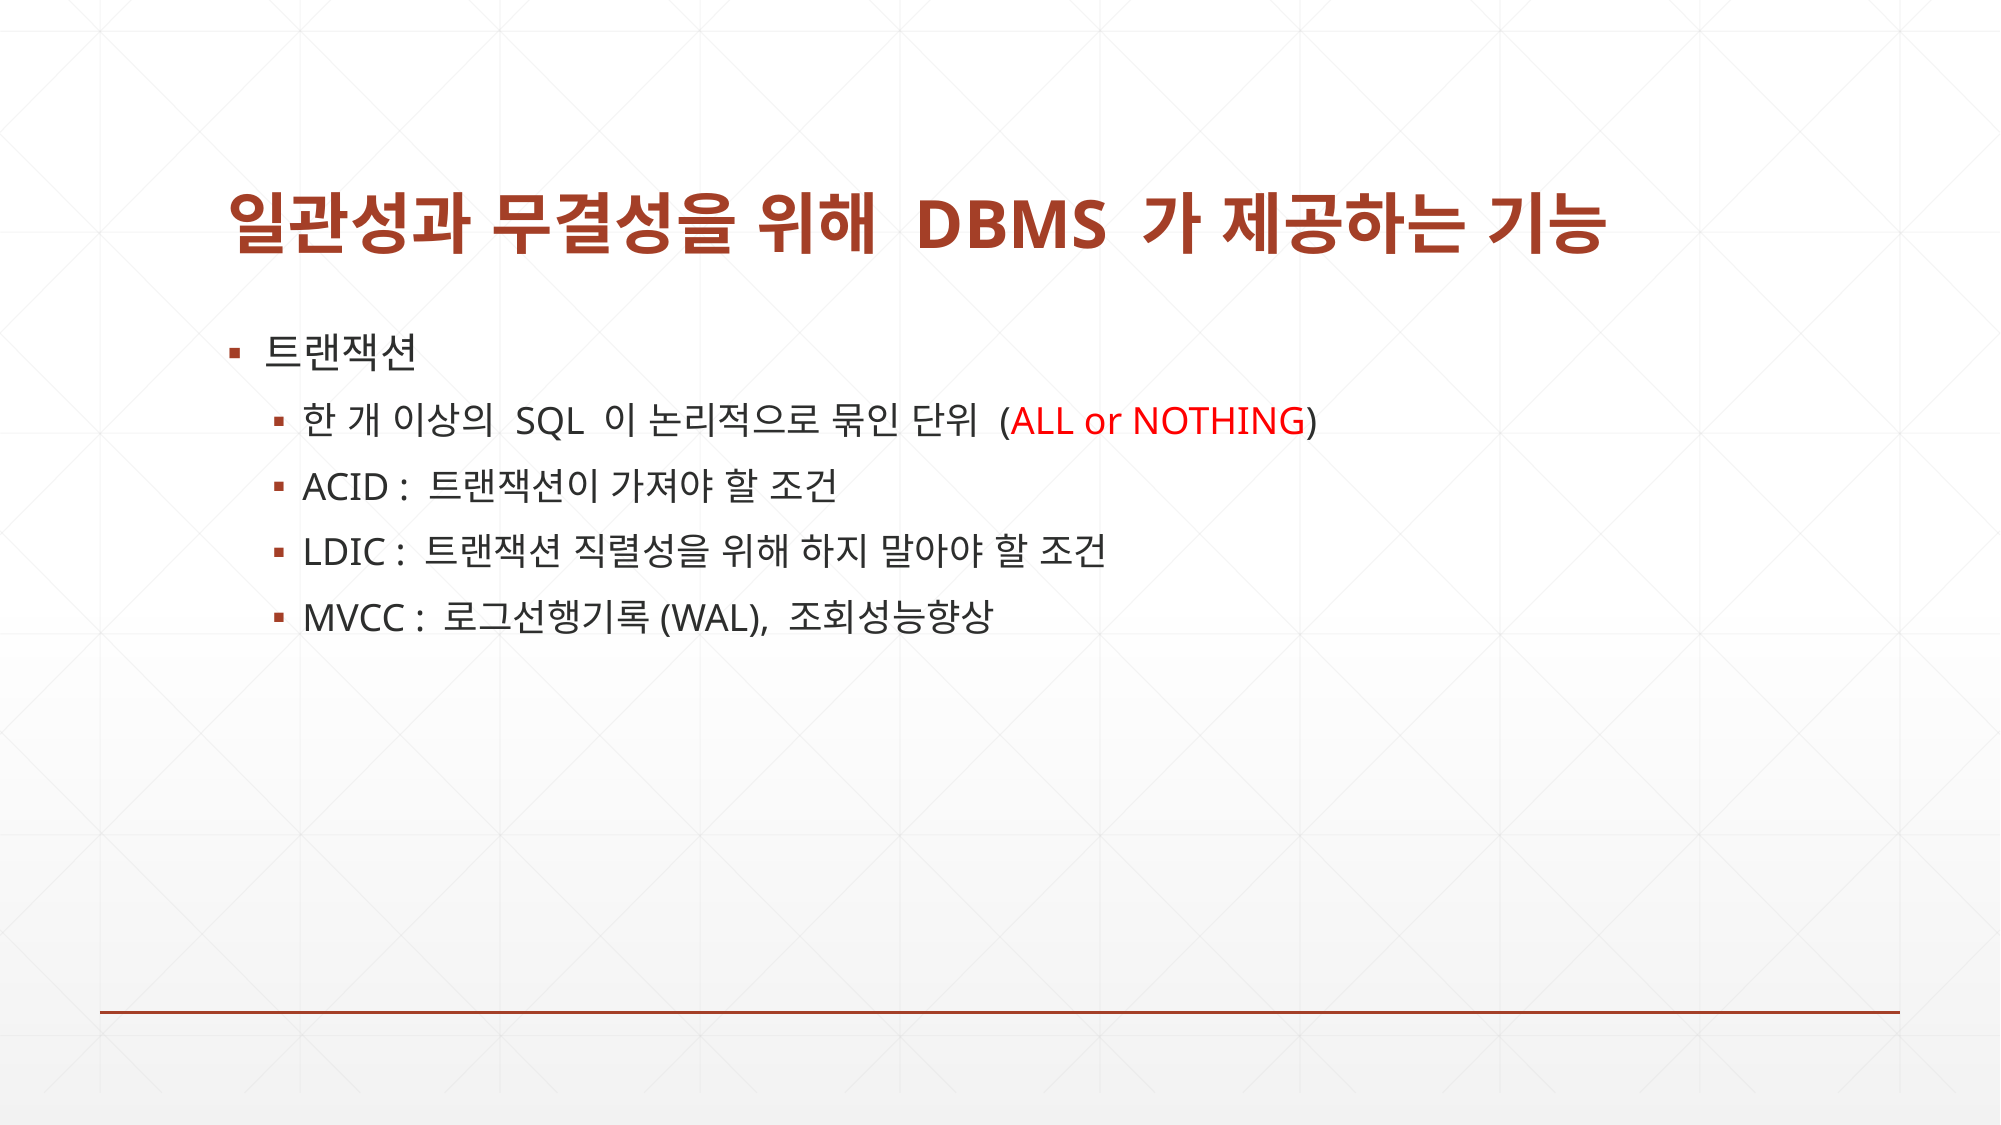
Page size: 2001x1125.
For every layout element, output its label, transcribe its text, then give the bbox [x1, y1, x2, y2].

list 트랜잭션 한 개 이상의 SQL 이 논리적으로 묶인 단위 (ALL or NOTHING) ACID : 트랜잭션이 가져야 할 조건 LDIC : 트랜잭션 직렬성을 위해 하지 말아야 할 조건 MVCC : 로그선행기록(WAL), 조회성능향상 [212, 324, 1788, 950]
title 일관성과 무결성을 위해 DBMS 가 제공하는 기능 [212, 82, 1788, 271]
